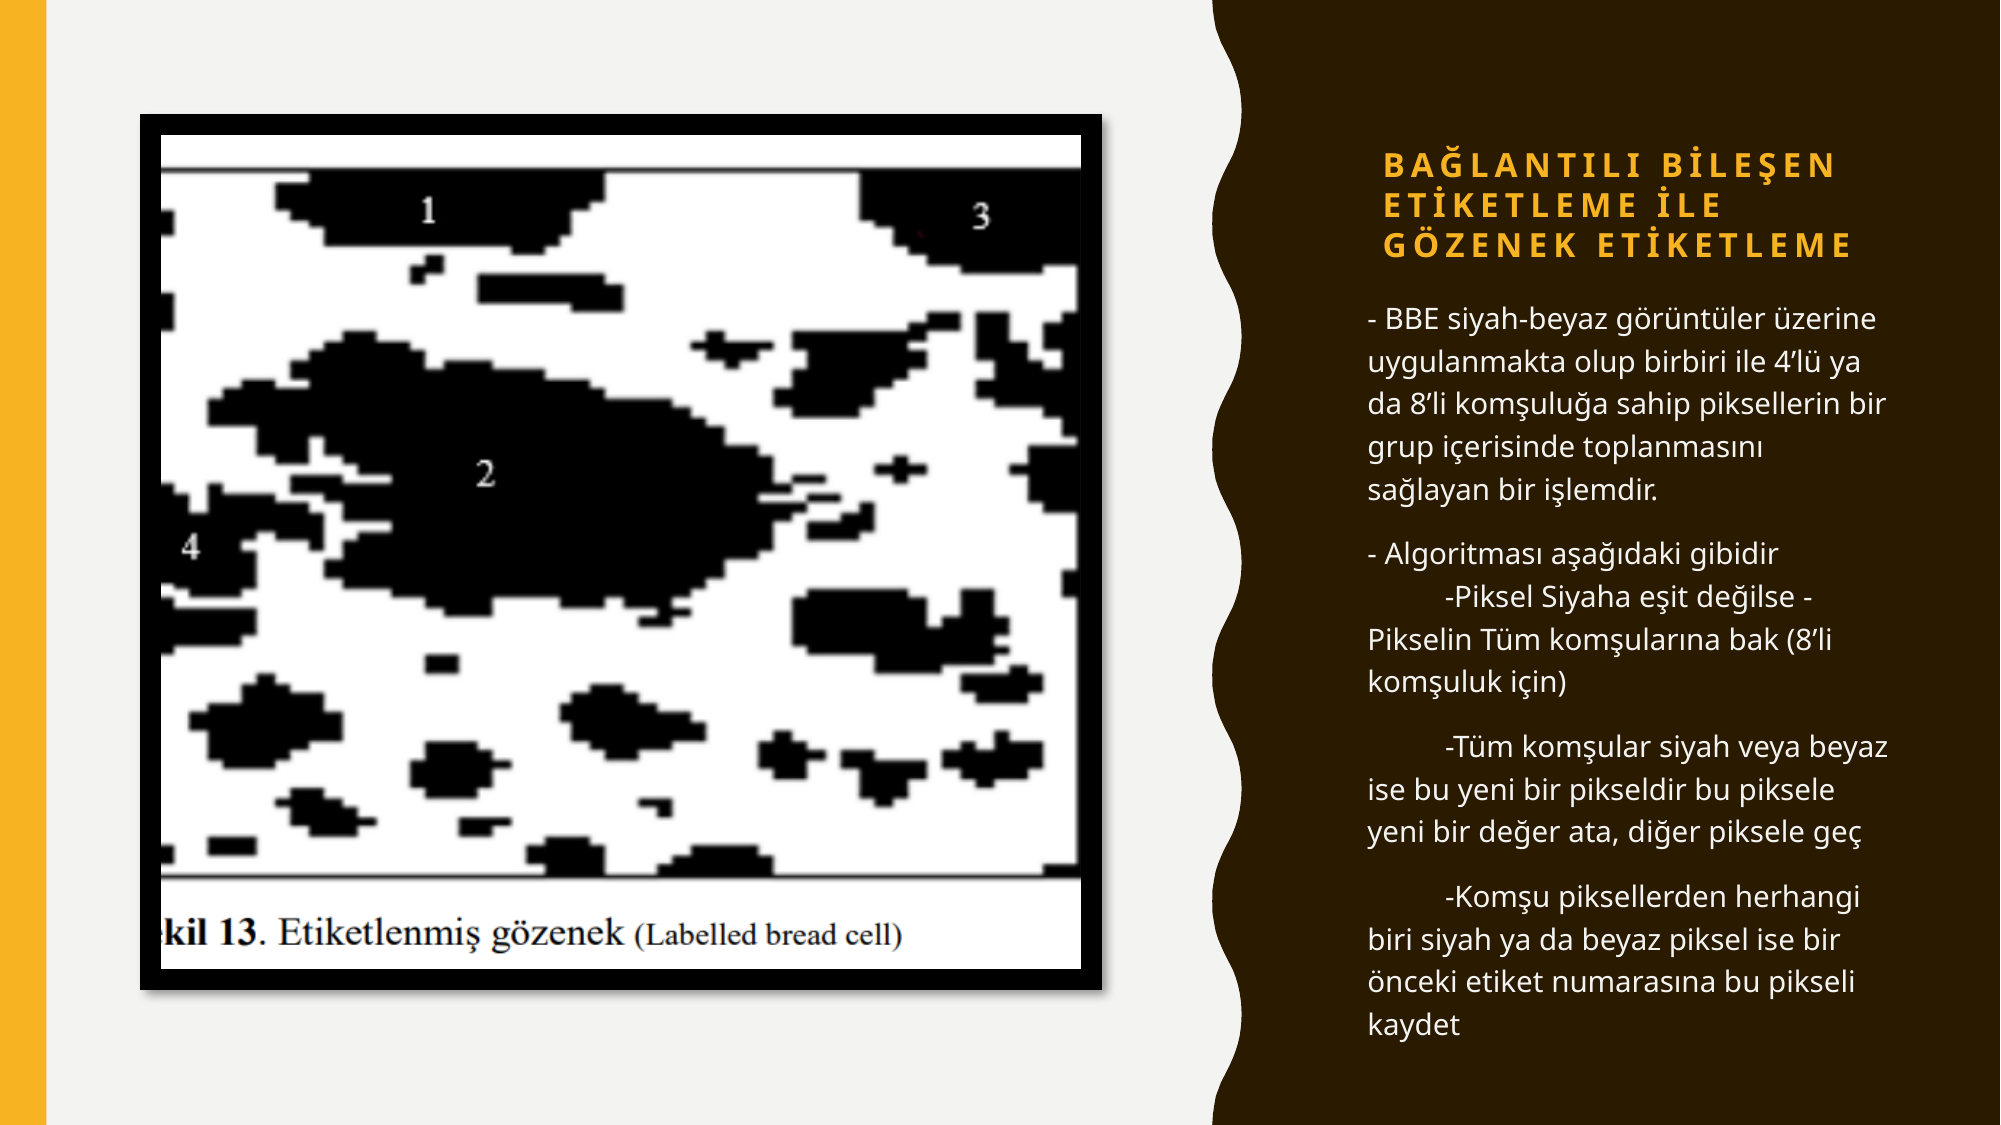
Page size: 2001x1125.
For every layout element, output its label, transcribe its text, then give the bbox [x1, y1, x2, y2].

picture [160, 135, 1081, 969]
title Bağlantılı Bileşen Etiketleme İle Gözenek Etiketleme [1367, 75, 1875, 272]
list - BBE siyah-beyaz görüntüler üzerine uygulanmakta olup birbiri ile 4’lü ya da 8’li komşuluğa sahip piksellerin bir grup içerisinde toplanmasını sağlayan bir işlemdir. - Algoritması aşağıdaki gibidir -Piksel Siyaha eşit değilse -Pikselin Tüm komşularına bak (8’li komşuluk için) -Tüm komşular siyah veya beyaz ise bu yeni bir pikseldir bu piksele yeni bir değer ata, diğer piksele geç -Komşu piksellerden herhangi biri siyah ya da beyaz piksel ise bir önceki etiket numarasına bu pikseli kaydet [1352, 285, 1905, 1050]
